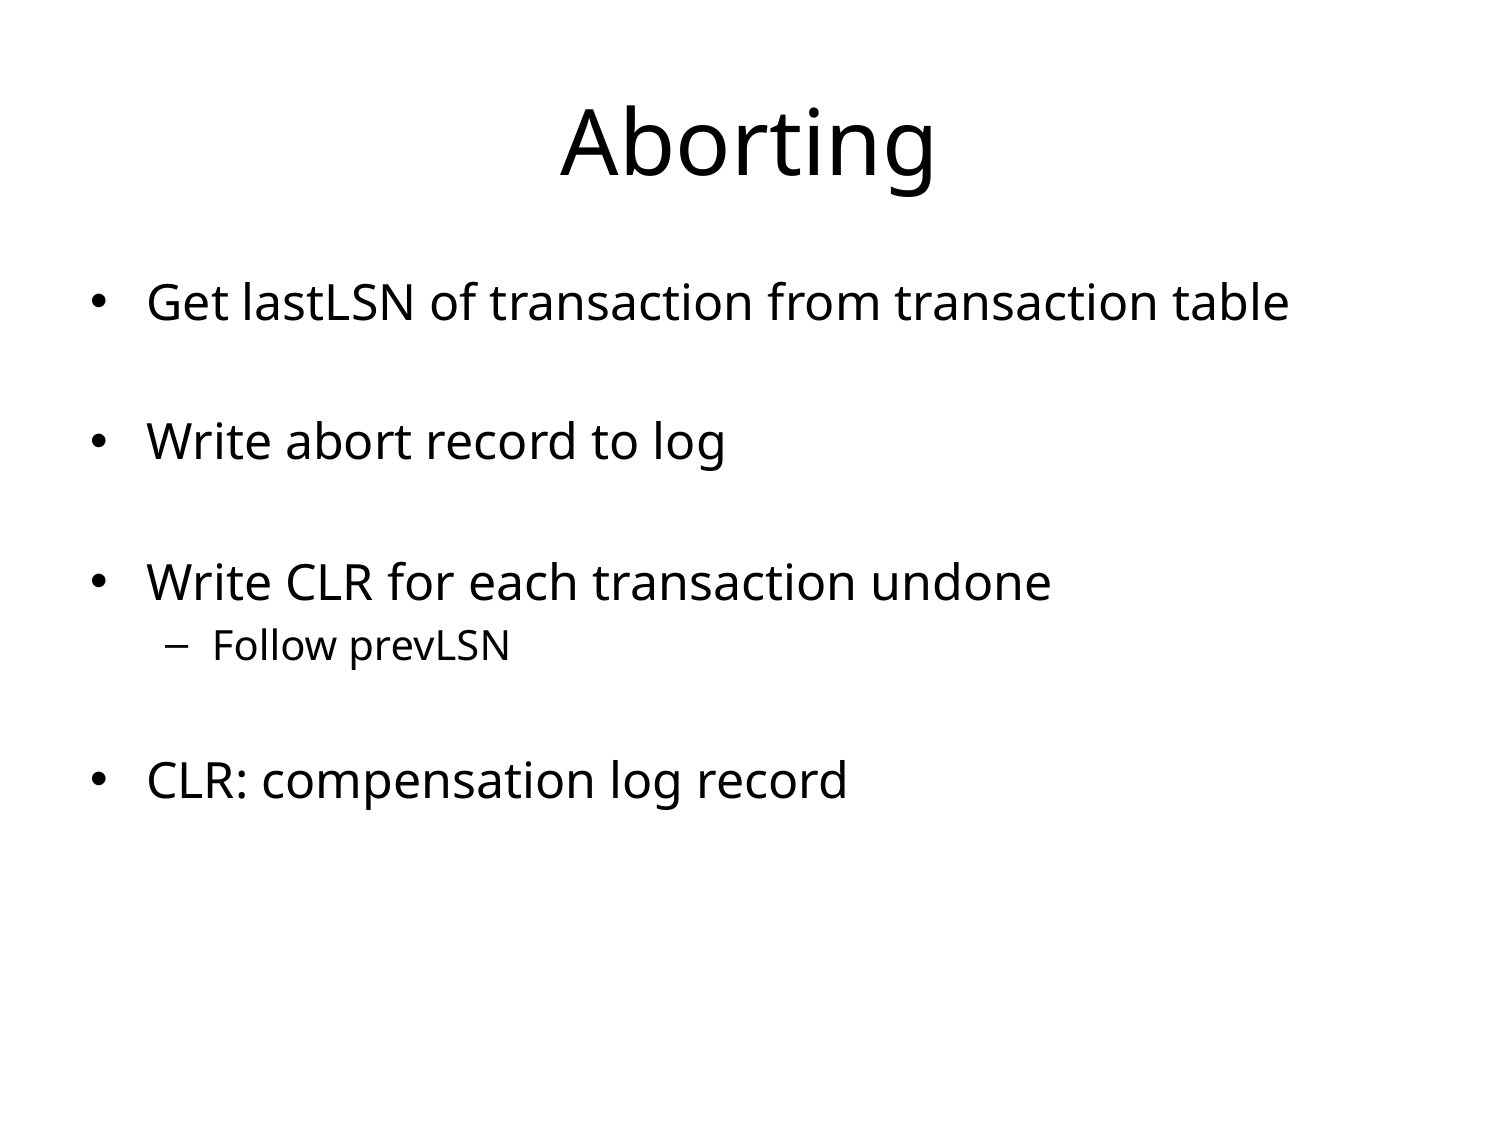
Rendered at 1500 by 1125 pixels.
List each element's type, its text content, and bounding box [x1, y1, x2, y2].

list Get lastLSN of transaction from transaction table Write abort record to log Write CLR for each transaction undone Follow prevLSN CLR: compensation log record [75, 262, 1425, 1095]
title Aborting [75, 45, 1425, 233]
